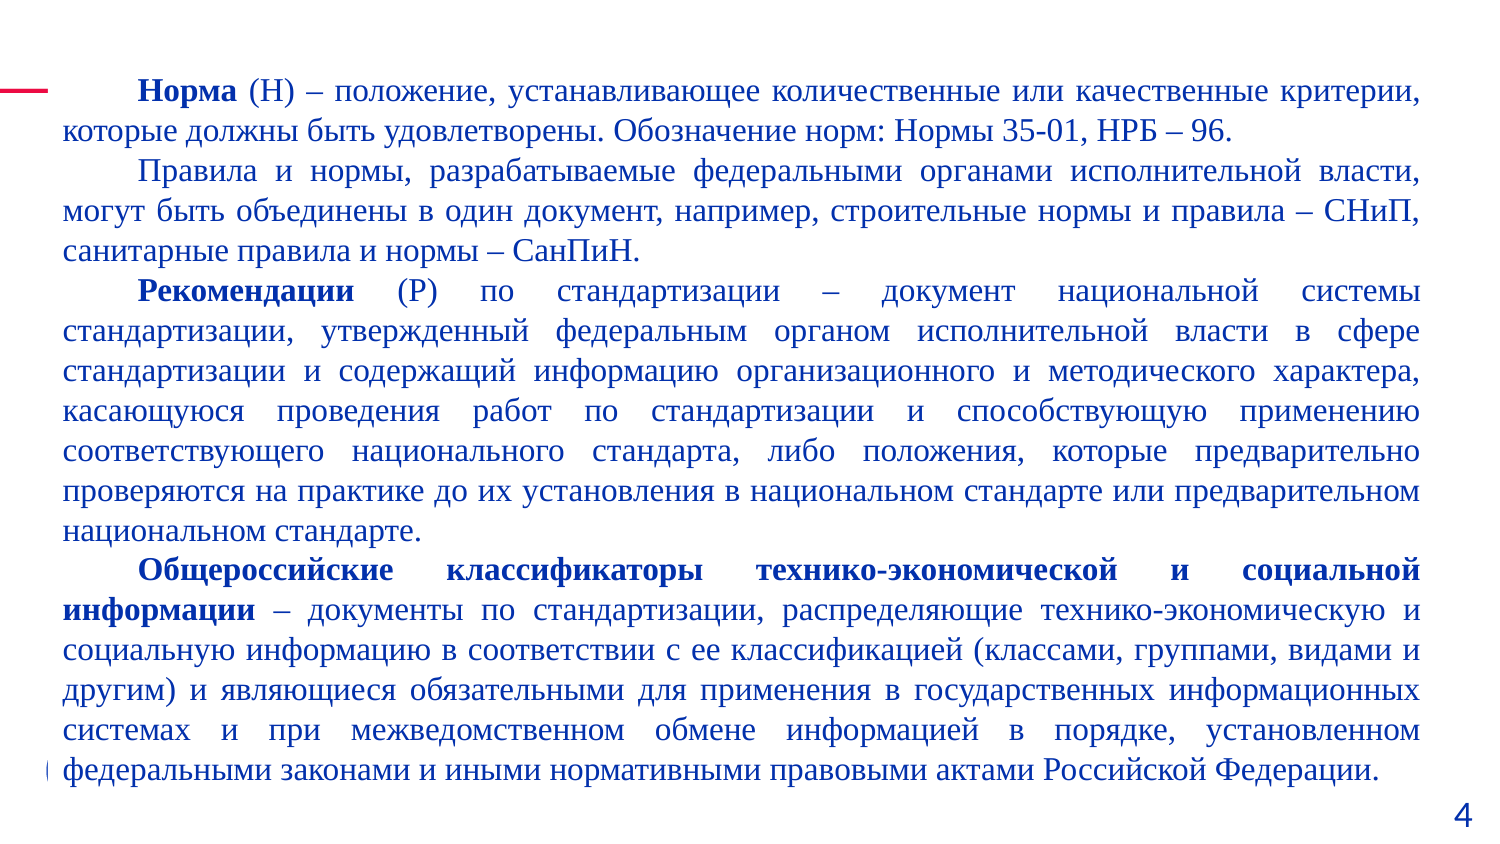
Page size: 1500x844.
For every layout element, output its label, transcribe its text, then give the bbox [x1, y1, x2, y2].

text_box Норма (Н) – положение, устанавливающее количественные или качественные критерии, которые должны быть удовлетворены. Обозначение норм: Нормы 35-01, НРБ – 96. Правила и нормы, разрабатываемые федеральными органами исполнительной власти, могут быть объединены в один документ, например, строительные нормы и правила – СНиП, санитарные правила и нормы – СанПиН. Рекомендации (Р) по стандартизации – документ национальной системы стандартизации, утвержденный федеральным органом исполнительной власти в сфере стандартизации и содержащий информацию организационного и методического характера, касающуюся проведения работ по стандартизации и способствующую применению соответствующего национального стандарта, либо положения, которые предварительно проверяются на практике до их установления в национальном стандарте или предварительном национальном стандарте. Общероссийские классификаторы технико-экономической и социальной информации – документы по стандартизации, распределяющие технико-экономическую и социальную информацию в соответствии с ее классификацией (классами, группами, видами и другим) и являющиеся обязательными для применения в государственных информационных системах и при межведомственном обмене информацией в порядке, установленном федеральными законами и иными нормативными правовыми актами Российской Федерации. [47, 61, 1438, 835]
text_box 4 [1439, 783, 1497, 843]
picture [0, 0, 1500, 844]
